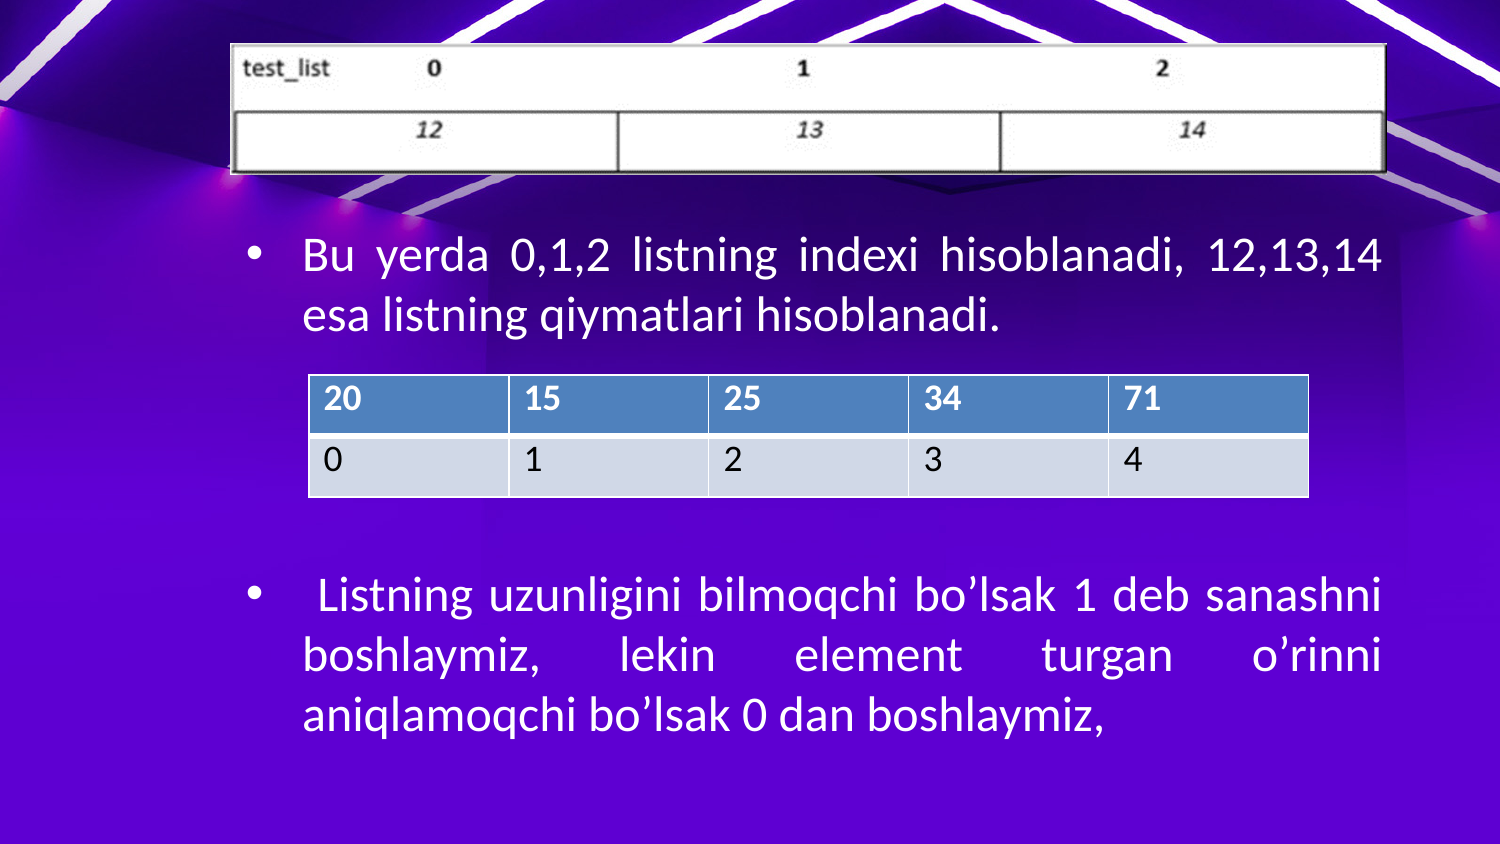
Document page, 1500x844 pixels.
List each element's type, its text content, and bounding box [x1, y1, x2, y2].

table_header 71 [1109, 376, 1308, 433]
picture [0, 0, 1500, 844]
table_header 15 [510, 376, 708, 433]
table_cell 0 [310, 439, 508, 496]
table_header 25 [709, 376, 908, 433]
table_cell 1 [510, 439, 708, 496]
table_cell 4 [1109, 439, 1308, 496]
table_header 34 [909, 376, 1108, 433]
table_header 20 [310, 376, 508, 433]
table_cell 3 [909, 439, 1108, 496]
table_cell 2 [709, 439, 908, 496]
list Bu yerda 0,1,2 listning indexi hisoblanadi, 12,13,14 esa listning qiymatlari hisoblanadi. Listning uzunligini bilmoqchi bo’lsak 1 deb sanashni boshlaymiz, lekin element turgan o’rinni aniqlamoqchi bo’lsak 0 dan boshlaymiz, [230, 214, 1398, 757]
